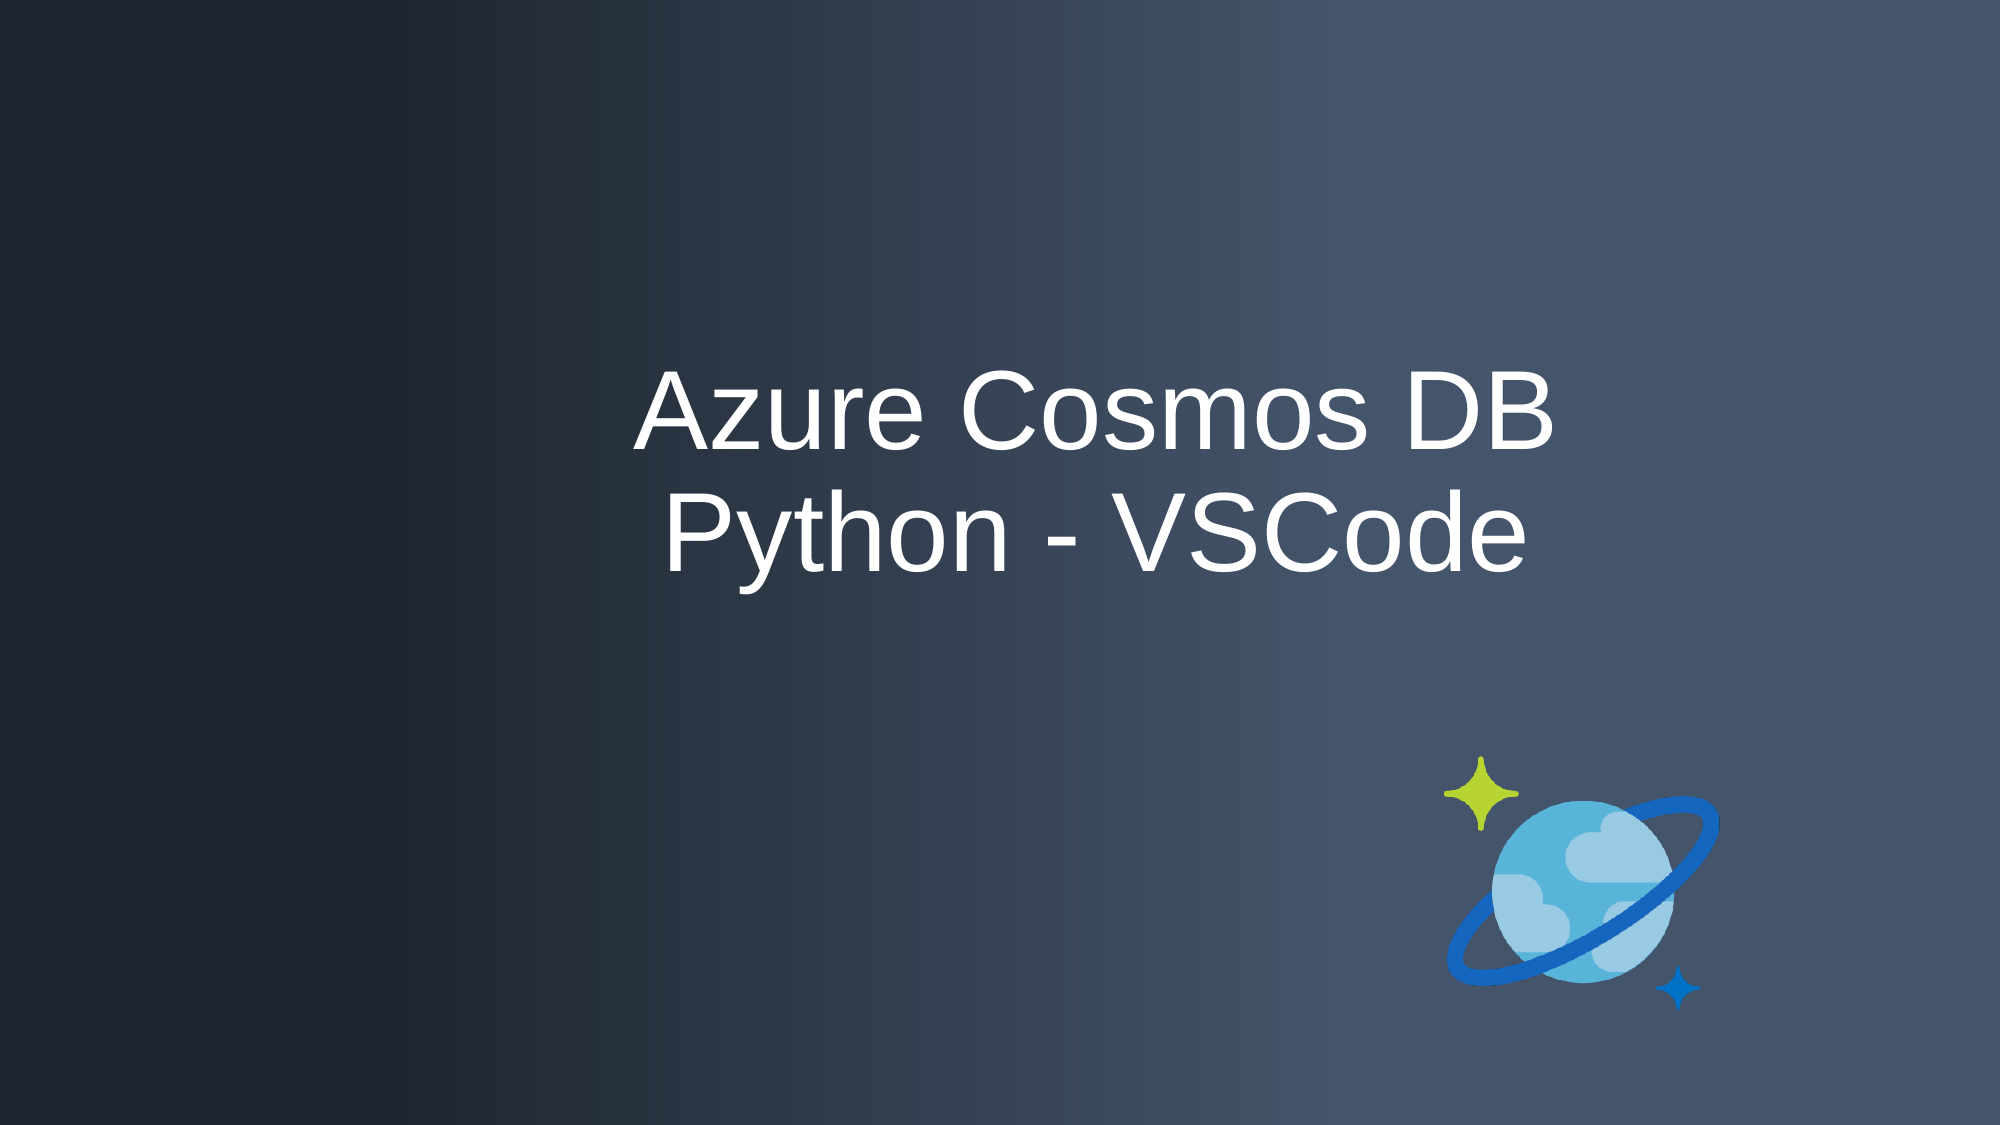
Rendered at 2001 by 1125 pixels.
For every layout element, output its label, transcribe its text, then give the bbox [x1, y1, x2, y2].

title Azure Cosmos DB Python - VSCode [503, 337, 1689, 673]
picture [1340, 756, 1824, 1010]
